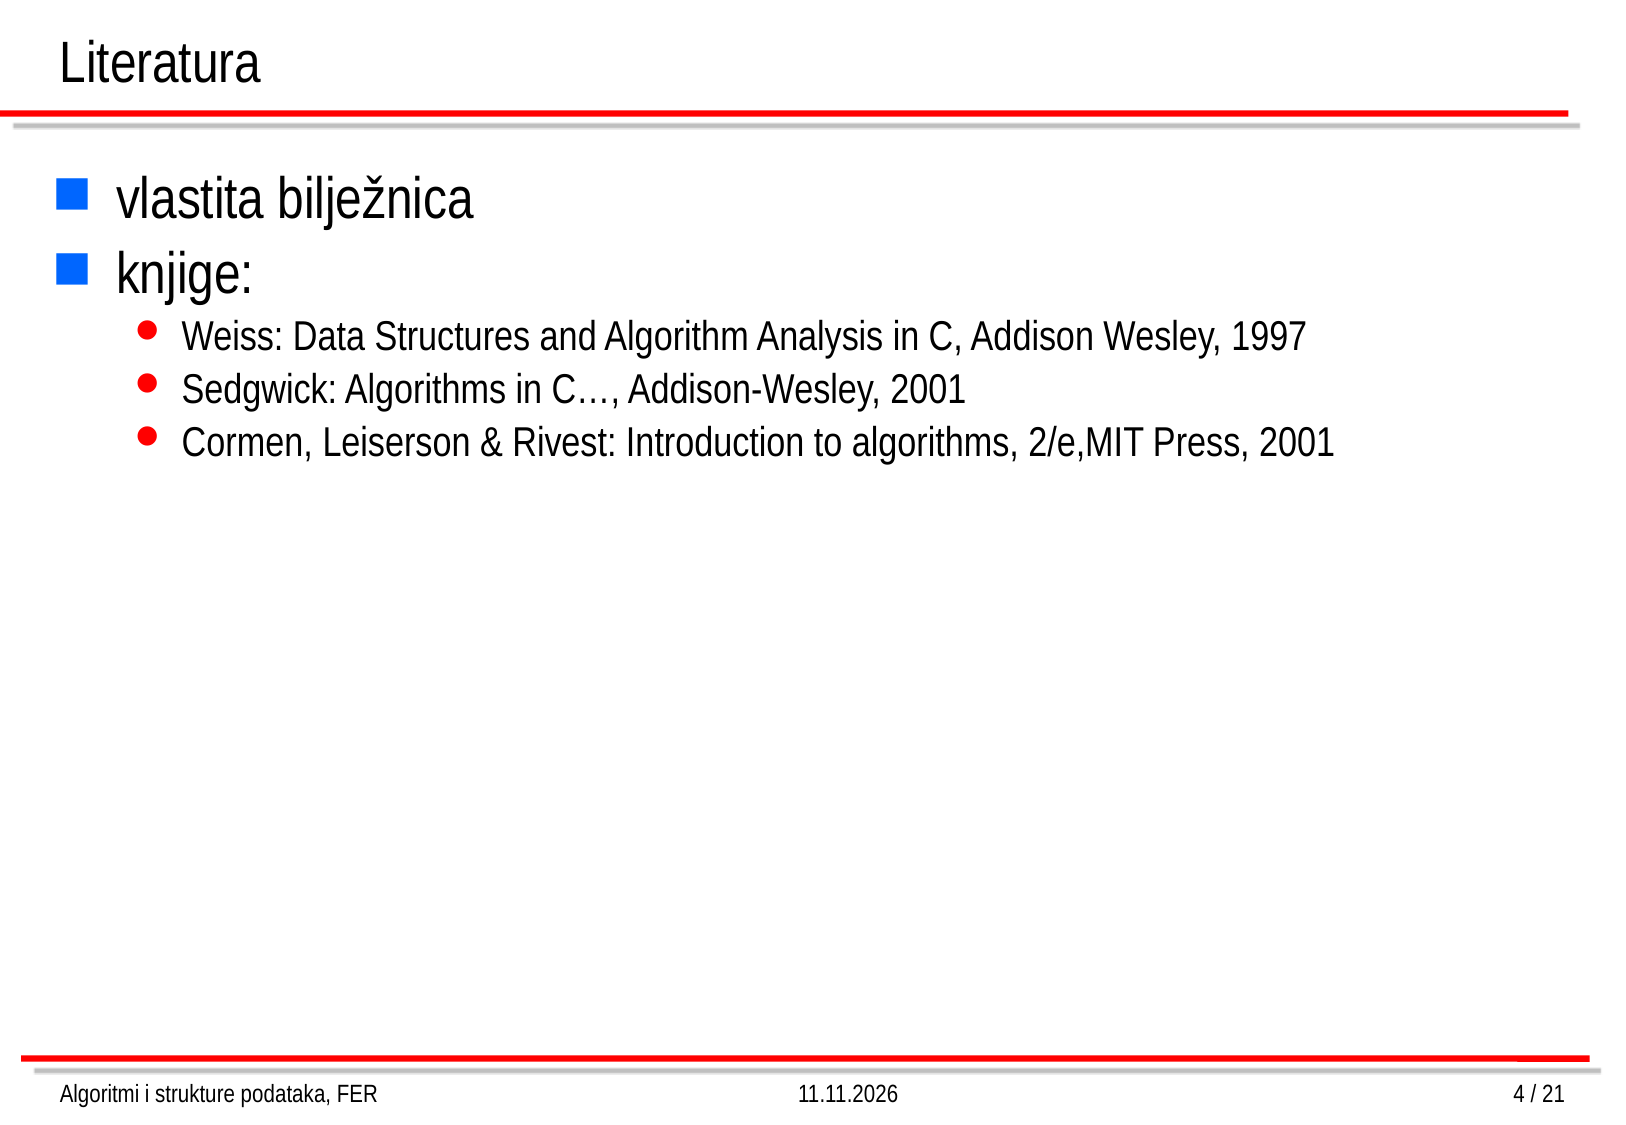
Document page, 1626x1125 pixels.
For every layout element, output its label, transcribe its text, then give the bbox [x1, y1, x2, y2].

footer Algoritmi i strukture podataka, FER [44, 1070, 612, 1107]
title Literatura [44, 0, 1569, 102]
slide_number 4 / 21 [1164, 1070, 1581, 1107]
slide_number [658, 1070, 1039, 1107]
list vlastita bilježnica knjige: Weiss: Data Structures and Algorithm Analysis in C, Addison Wesley, 1997 Sedgwick: Algorithms in C…, Addison-Wesley, 2001 Cormen, Leiserson & Rivest: Introduction to algorithms, 2/e,MIT Press, 2001 [44, 160, 1581, 1036]
